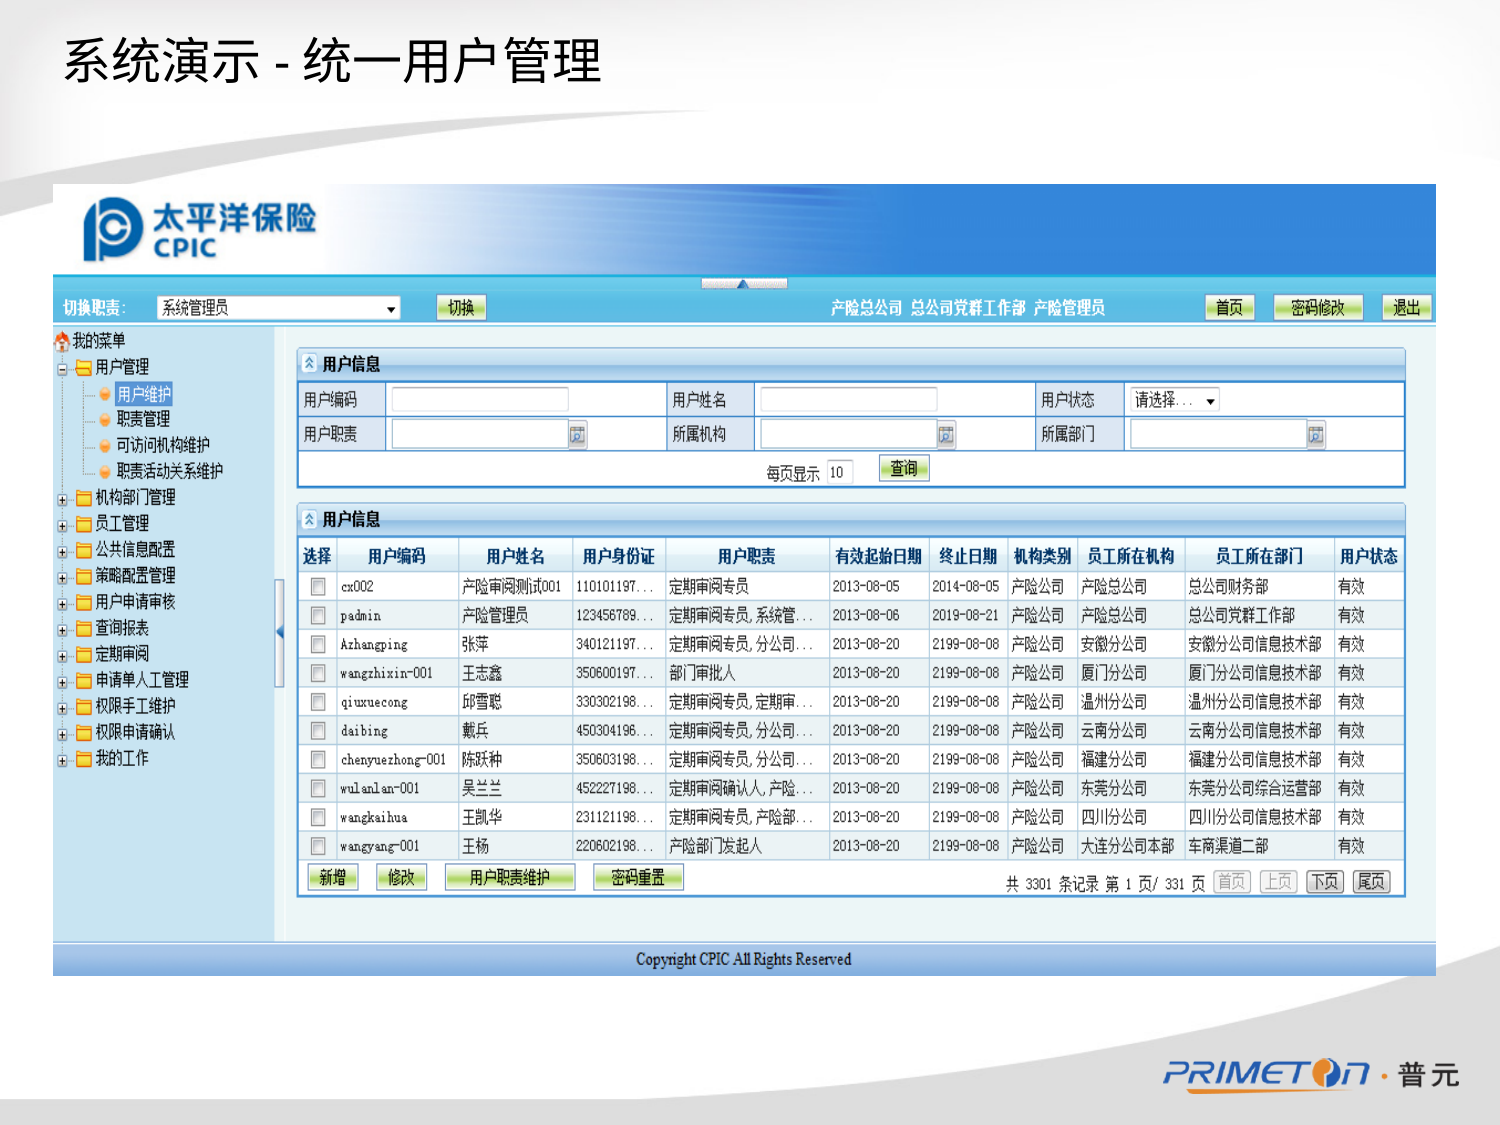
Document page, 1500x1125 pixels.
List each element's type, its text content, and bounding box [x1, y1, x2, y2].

title 系统演示-统一用户管理 [46, 0, 1359, 132]
picture [0, 0, 1500, 1125]
